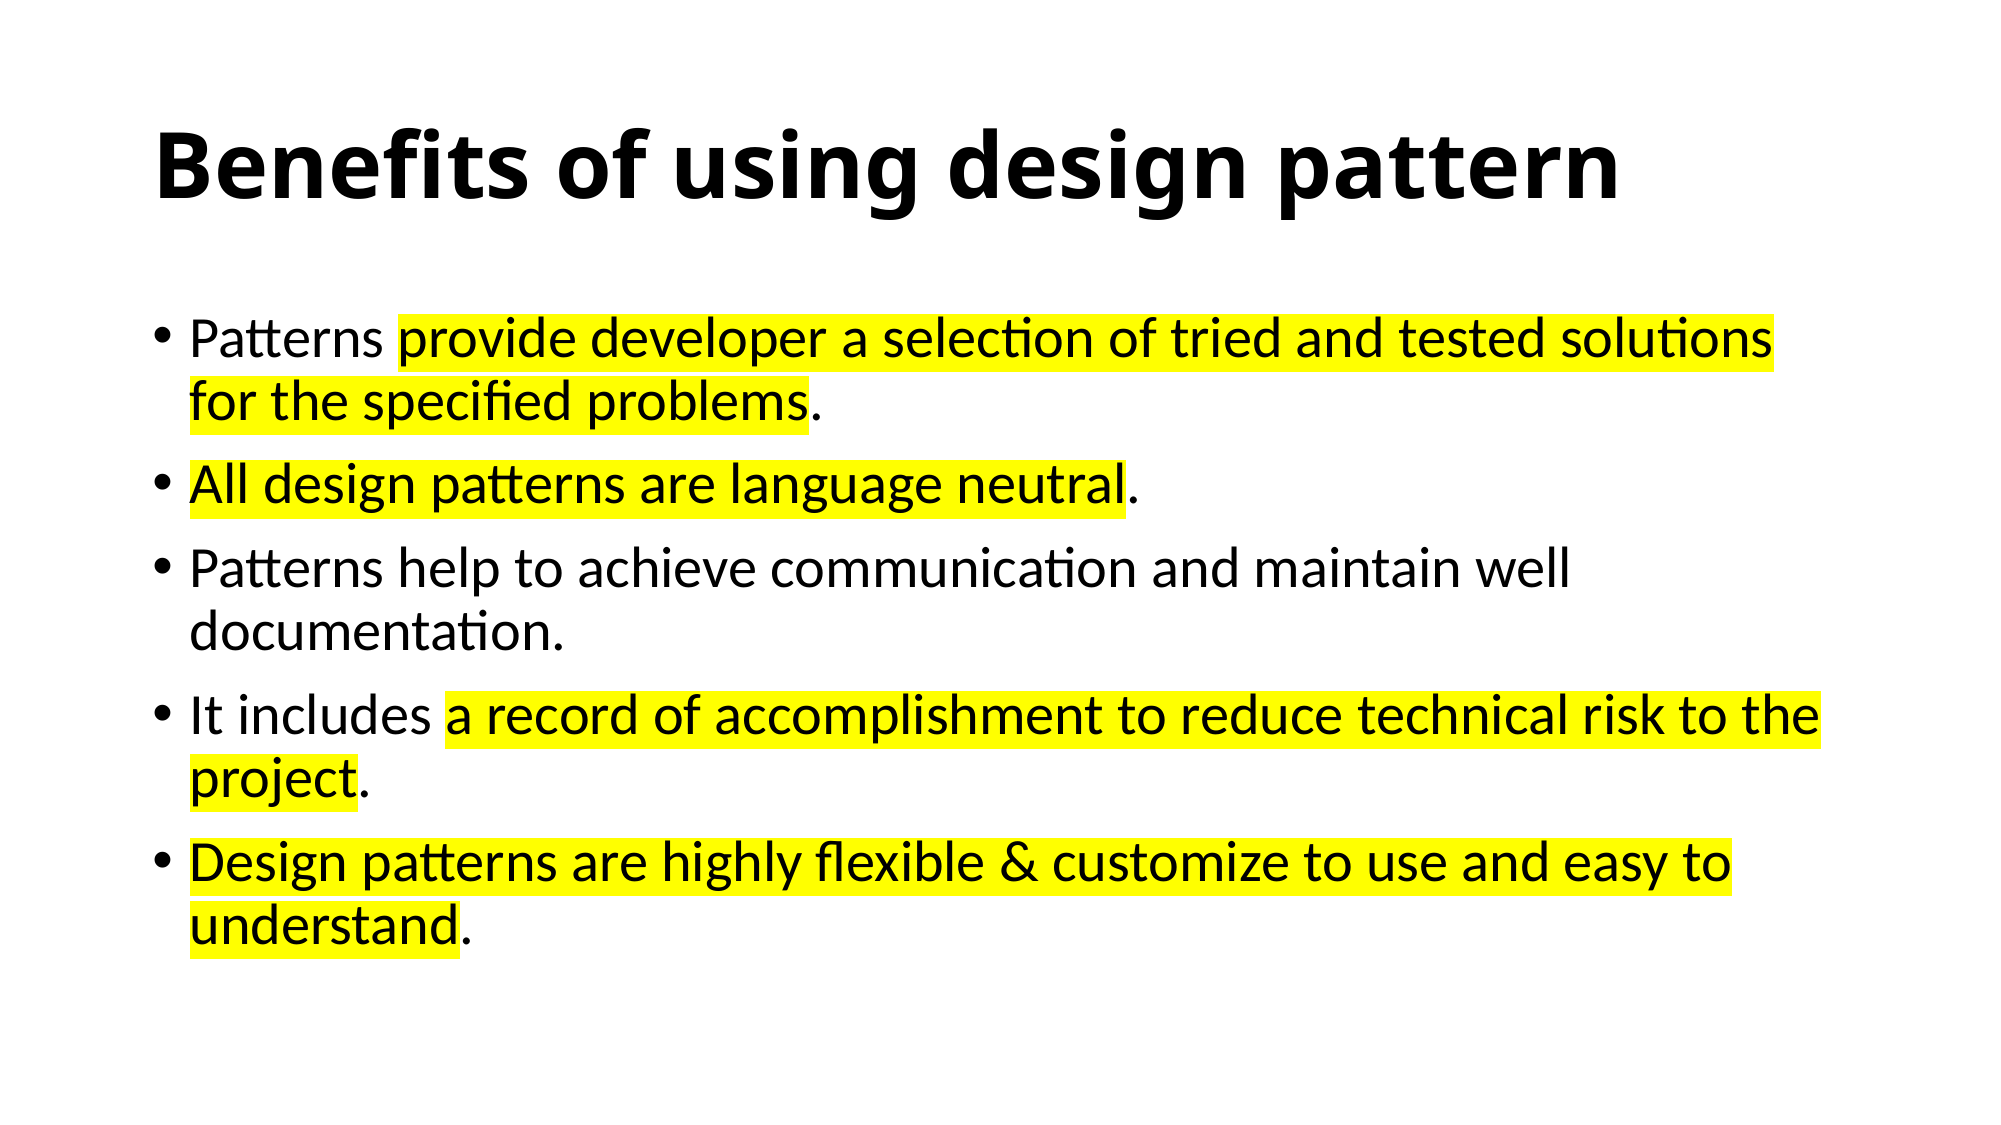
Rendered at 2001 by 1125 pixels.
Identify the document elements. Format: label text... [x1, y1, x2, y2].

list Patterns provide developer a selection of tried and tested solutions for the specified problems. All design patterns are language neutral. Patterns help to achieve communication and maintain well documentation. It includes a record of accomplishment to reduce technical risk to the project. Design patterns are highly flexible & customize to use and easy to understand. [137, 299, 1863, 1014]
title Benefits of using design pattern [137, 59, 1863, 278]
